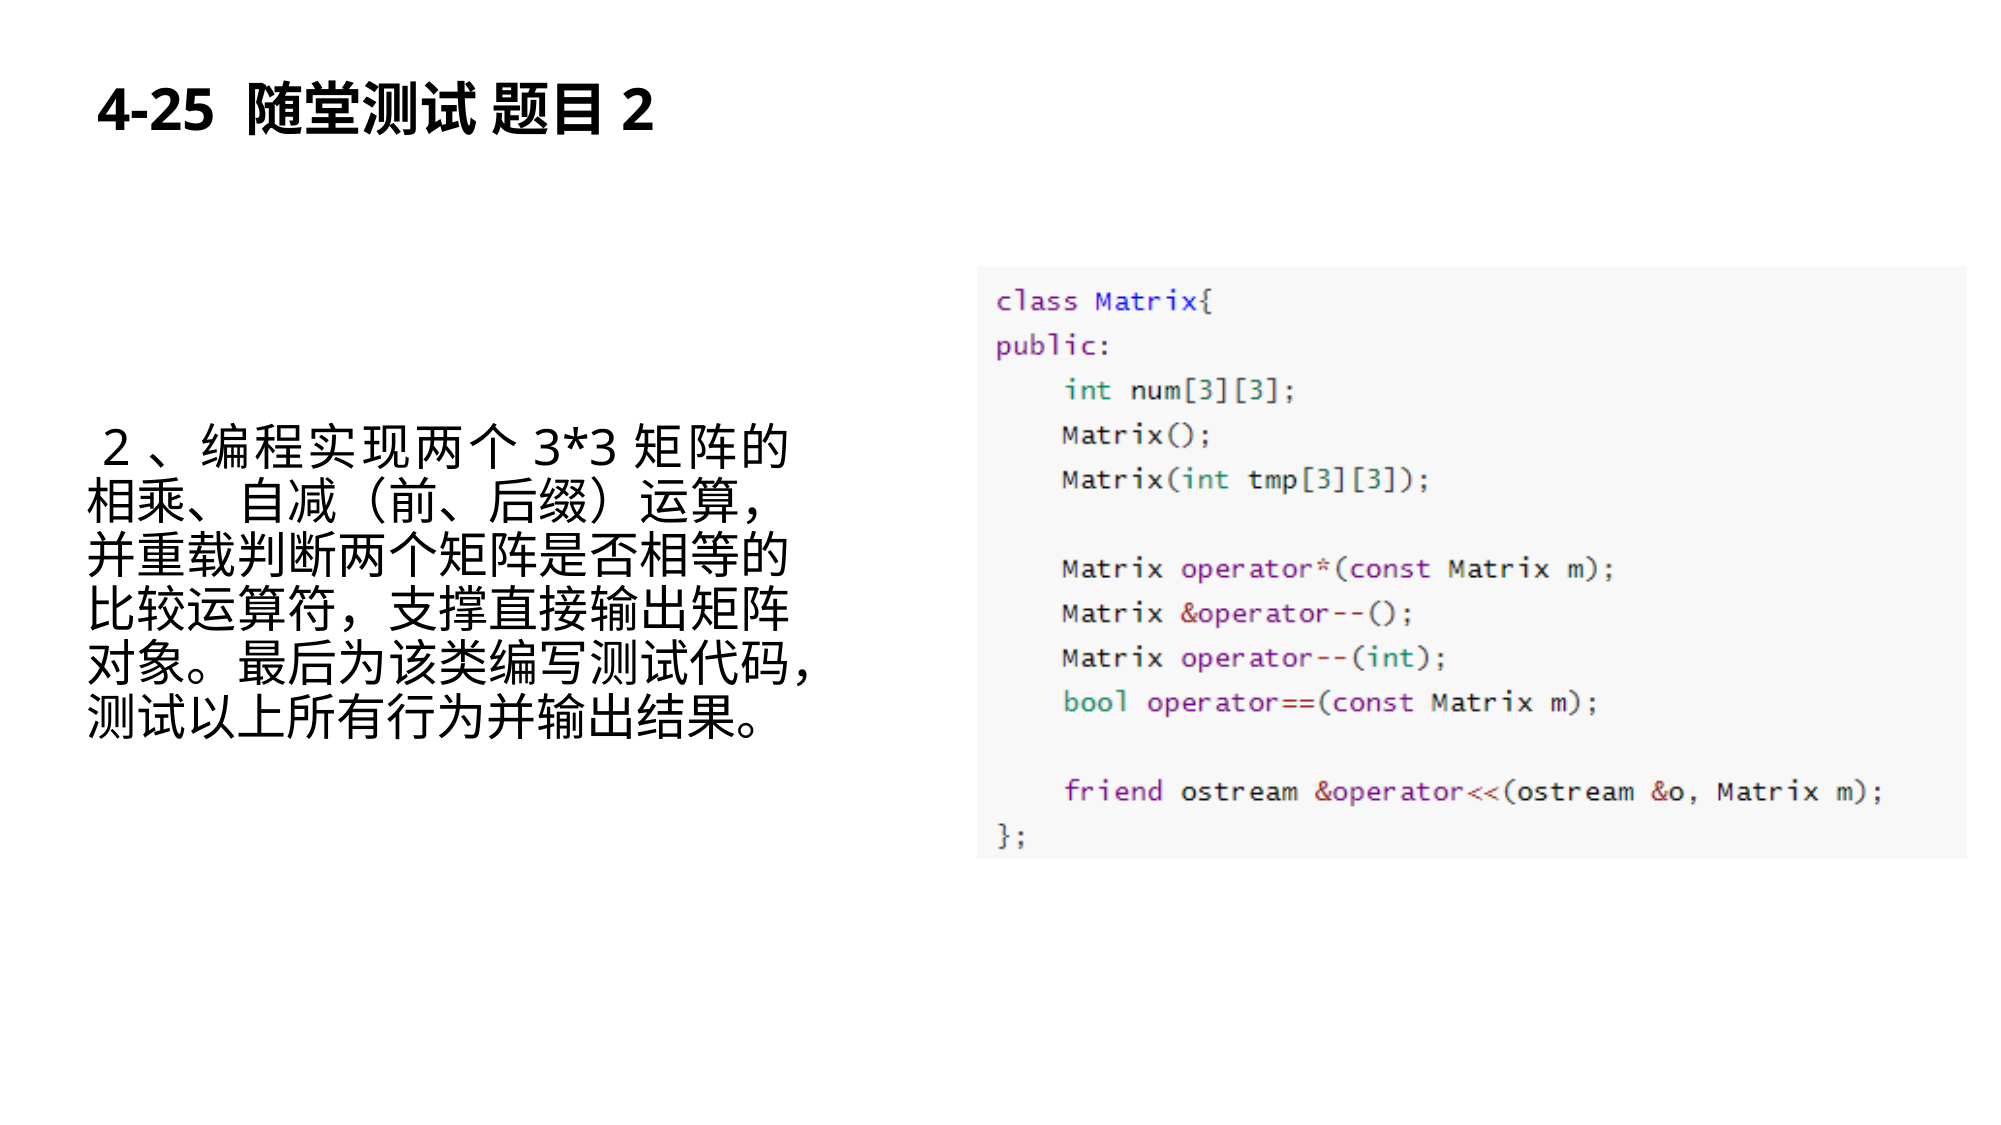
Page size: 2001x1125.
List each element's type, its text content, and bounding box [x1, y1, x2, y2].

text_box 4-25 随堂测试 题目2 [82, 64, 670, 150]
picture [977, 266, 1967, 859]
text_box 2、编程实现两个3*3矩阵的相乘、自减（前、后缀）运算，并重载判断两个矩阵是否相等的比较运算符，支撑直接输出矩阵对象。最后为该类编写测试代码，测试以上所有行为并输出结果。 [33, 414, 806, 838]
